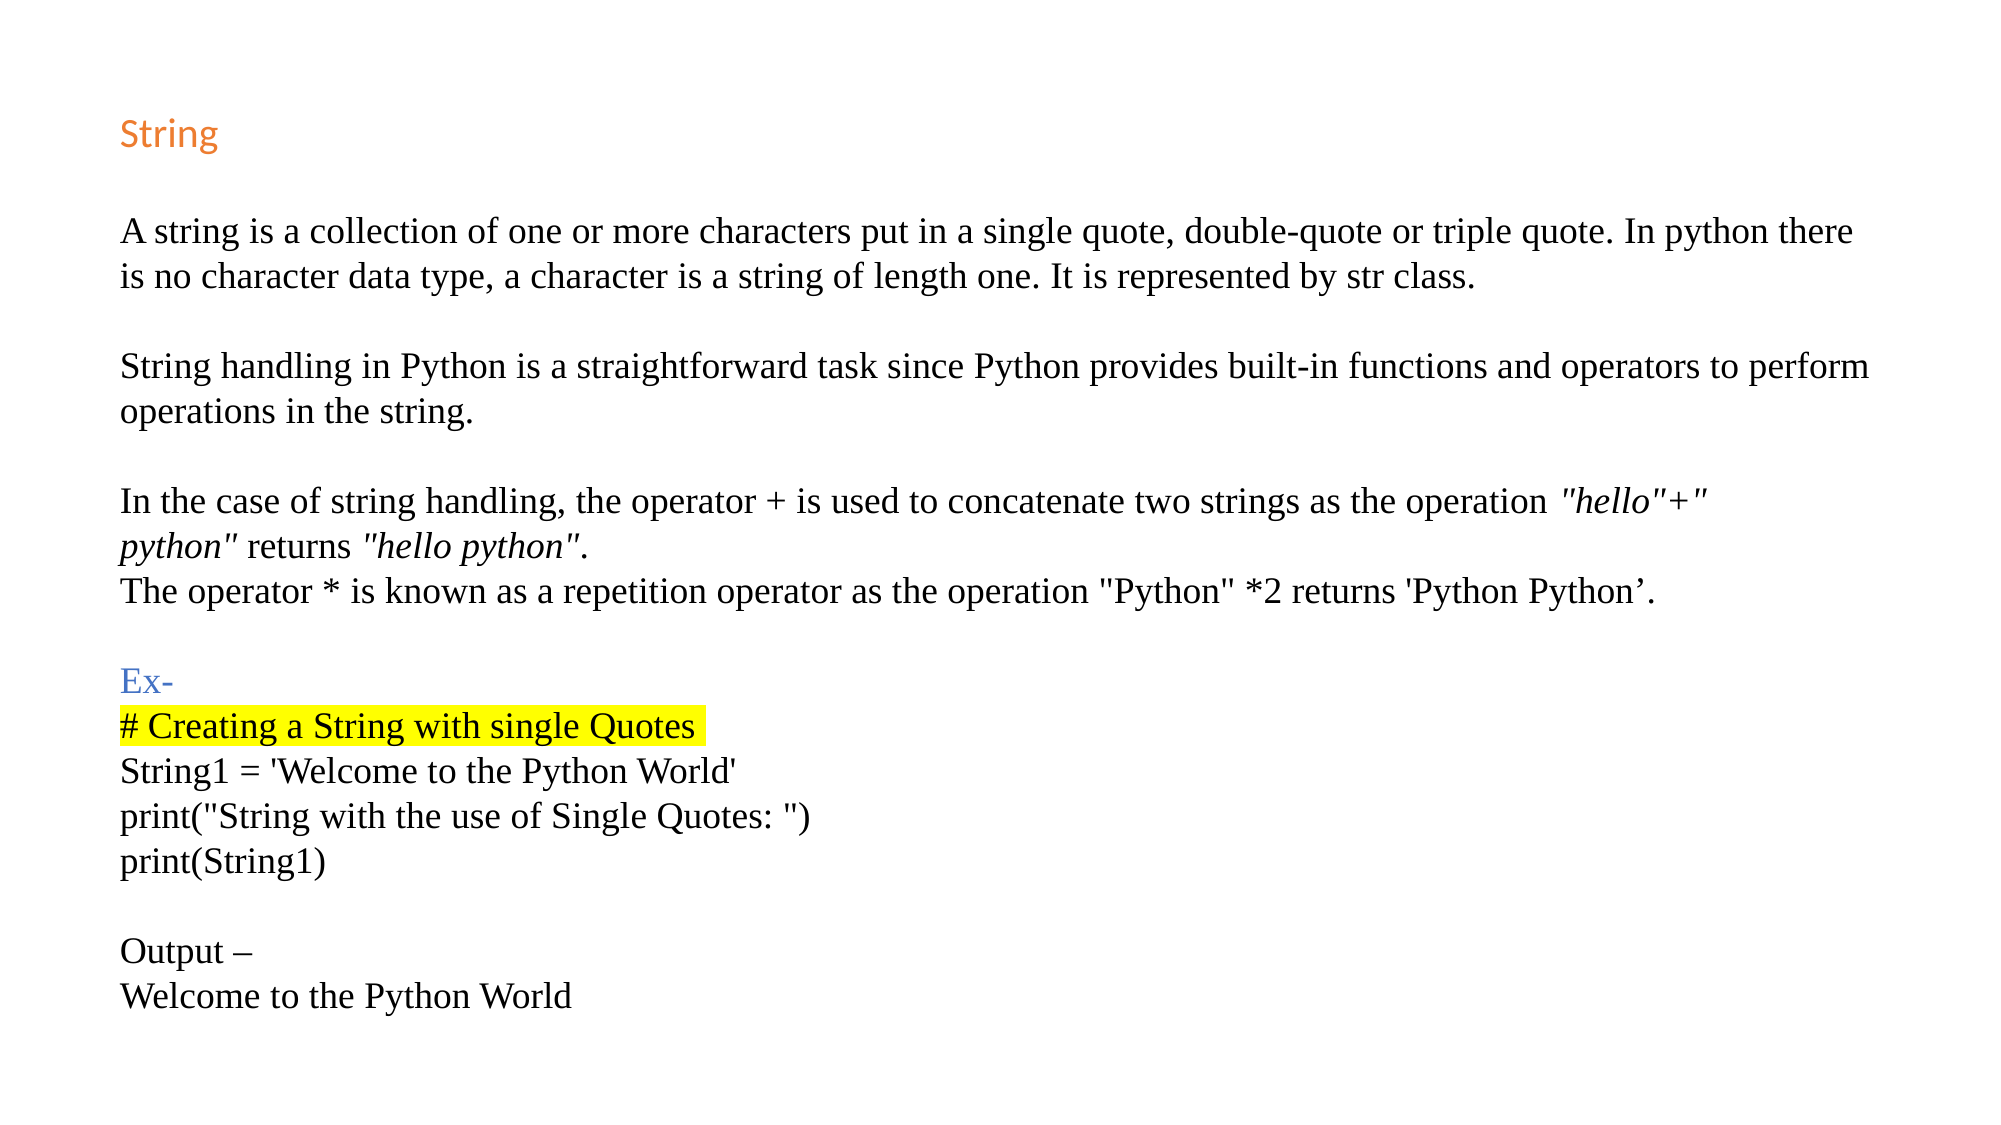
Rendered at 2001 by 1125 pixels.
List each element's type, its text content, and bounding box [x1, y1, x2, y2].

text_box String A string is a collection of one or more characters put in a single quote, double-quote or triple quote. In python there is no character data type, a character is a string of length one. It is represented by str class. String handling in Python is a straightforward task since Python provides built-in functions and operators to perform operations in the string. In the case of string handling, the operator + is used to concatenate two strings as the operation "hello"+" python" returns "hello python". The operator * is known as a repetition operator as the operation "Python" *2 returns 'Python Python’. Ex- # Creating a String with single Quotes String1 = 'Welcome to the Python World' print("String with the use of Single Quotes: ") print(String1) Output – Welcome to the Python World [105, 98, 1902, 1068]
